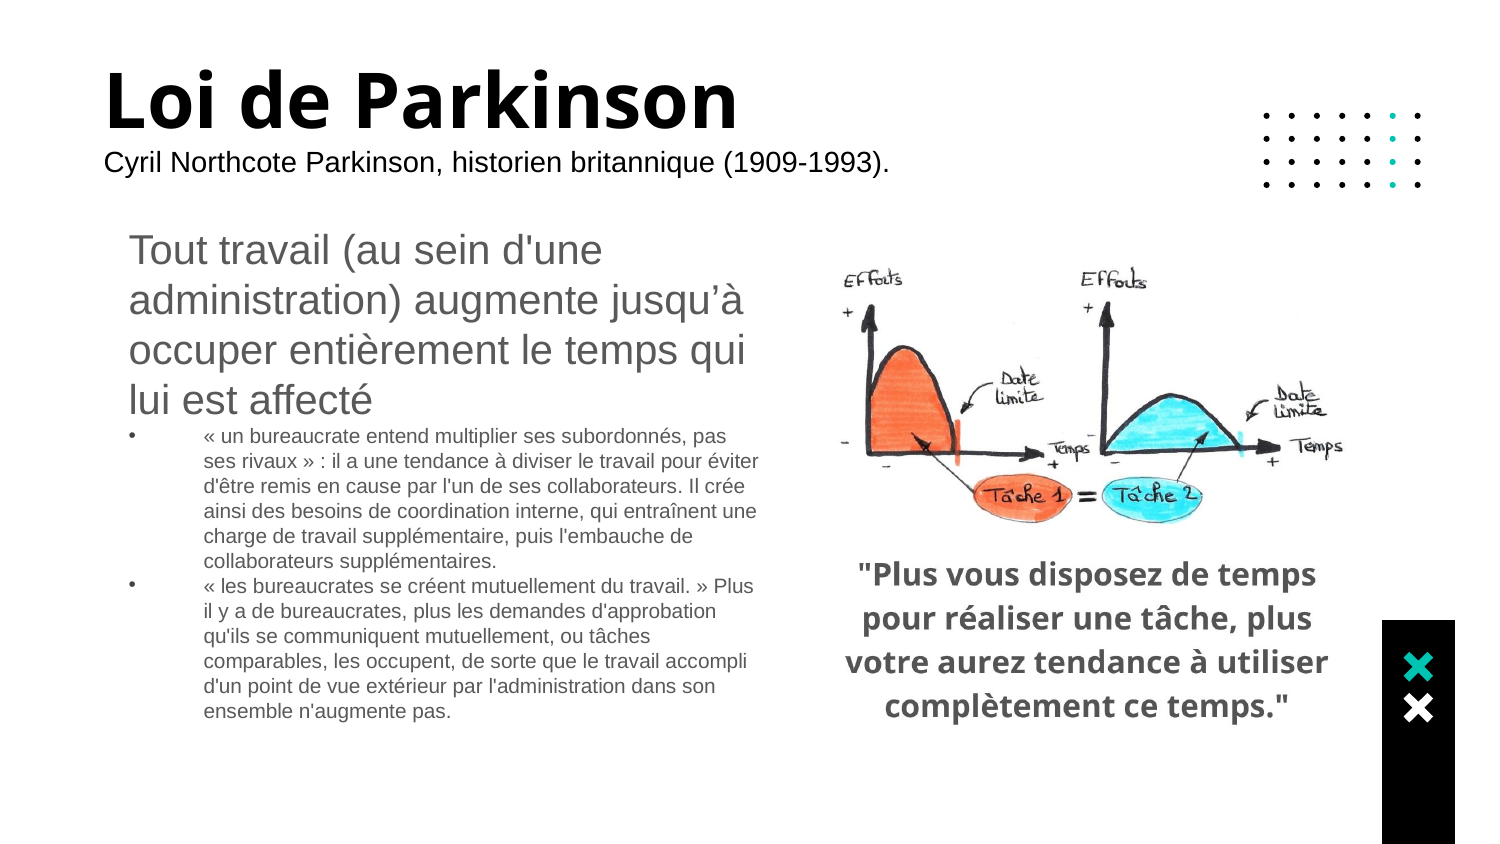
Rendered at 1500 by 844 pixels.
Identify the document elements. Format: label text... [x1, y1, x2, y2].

list Tout travail (au sein d'une administration) augmente jusqu’à occuper entièrement le temps qui lui est affecté « un bureaucrate entend multiplier ses subordonnés, pas ses rivaux » : il a une tendance à diviser le travail pour éviter d'être remis en cause par l'un de ses collaborateurs. Il crée ainsi des besoins de coordination interne, qui entraînent une charge de travail supplémentaire, puis l'embauche de collaborateurs supplémentaires. « les bureaucrates se créent mutuellement du travail. » Plus il y a de bureaucrates, plus les demandes d'approbation qu'ils se communiquent mutuellement, ou tâches comparables, les occupent, de sorte que le travail accompli d'un point de vue extérieur par l'administration dans son ensemble n'augmente pas. [88, 207, 825, 782]
picture [805, 235, 1369, 741]
title Loi de Parkinson Cyril Northcote Parkinson, historien britannique (1909-1993). [88, 36, 1418, 155]
